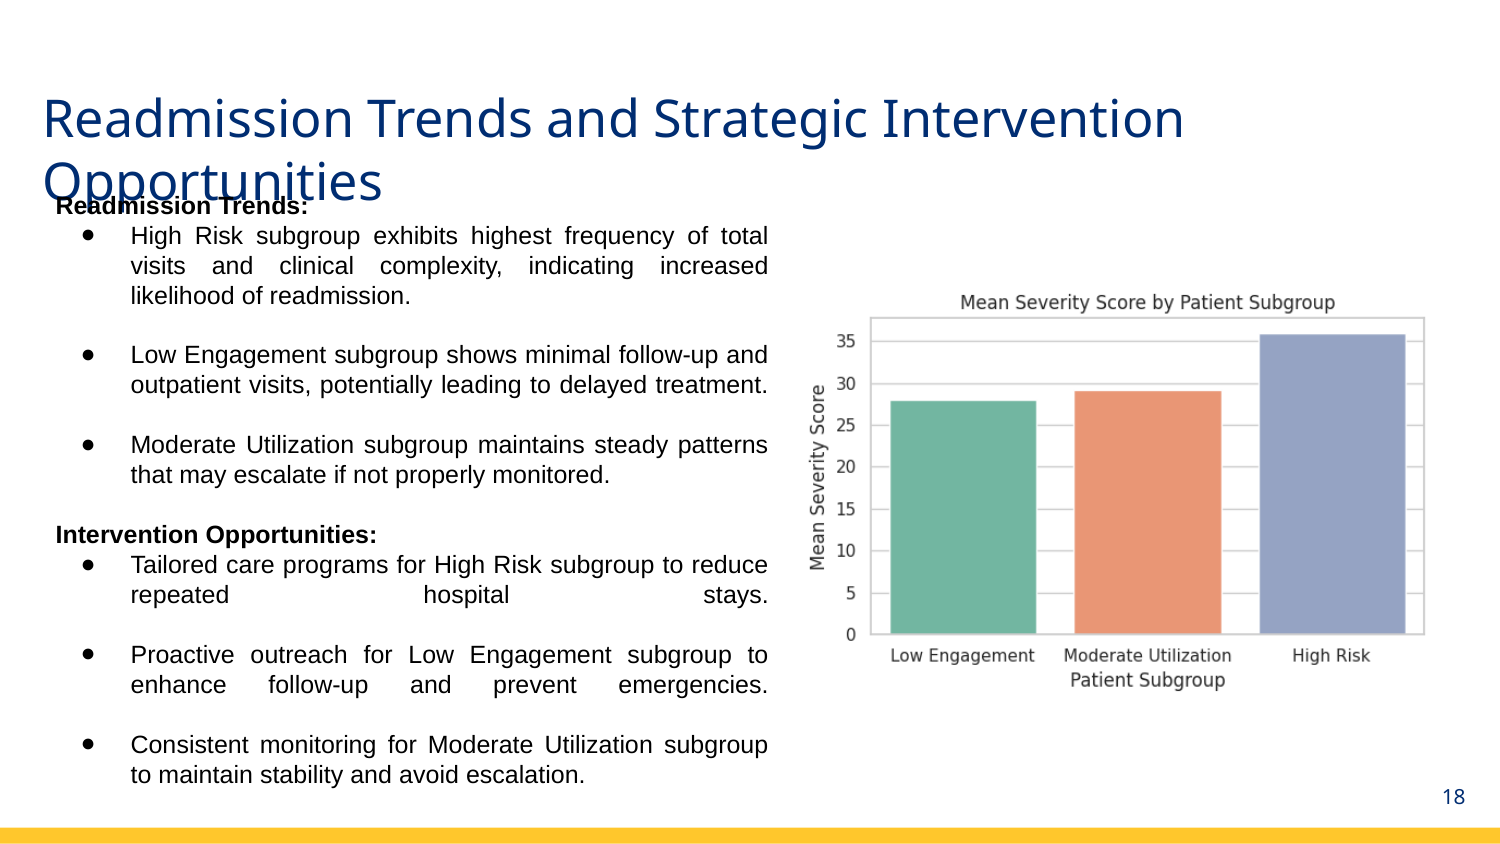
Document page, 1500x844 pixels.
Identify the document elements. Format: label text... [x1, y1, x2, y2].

title Readmission Trends and Strategic Intervention Opportunities [40, 82, 1460, 227]
slide_number 18 [1435, 783, 1475, 844]
picture [799, 283, 1436, 702]
text_box Readmission Trends: High Risk subgroup exhibits highest frequency of total visits and clinical complexity, indicating increased likelihood of readmission. Low Engagement subgroup shows minimal follow-up and outpatient visits, potentially leading to delayed treatment. Moderate Utilization subgroup maintains steady patterns that may escalate if not properly monitored. Intervention Opportunities: Tailored care programs for High Risk subgroup to reduce repeated hospital stays. Proactive outreach for Low Engagement subgroup to enhance follow-up and prevent emergencies. Consistent monitoring for Moderate Utilization subgroup to maintain stability and avoid escalation. [40, 174, 785, 804]
